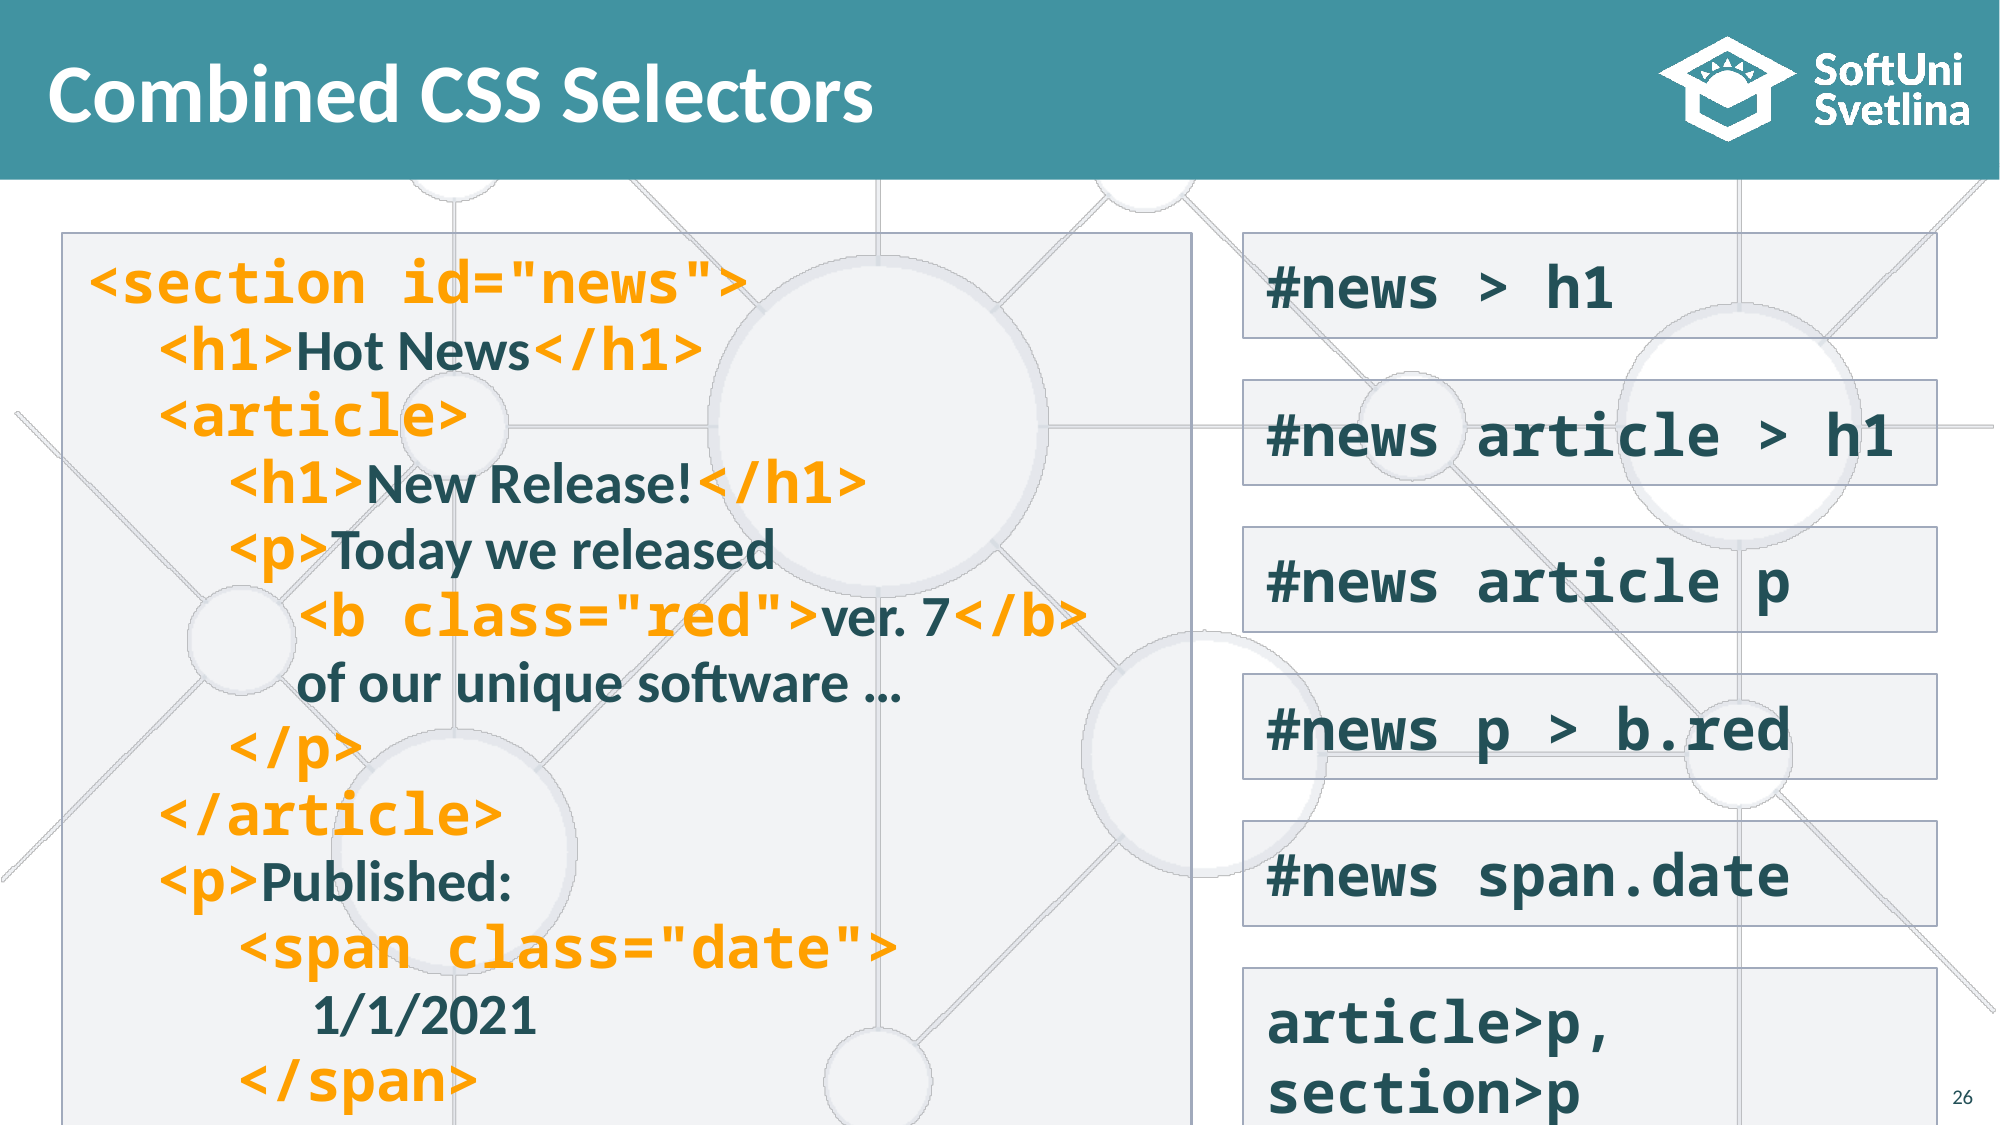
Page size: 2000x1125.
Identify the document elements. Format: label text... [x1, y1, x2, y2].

title Combined CSS Selectors [31, 16, 1638, 162]
text_box #news article p [1243, 526, 1937, 633]
text_box #news span.date [1243, 820, 1937, 927]
slide_number ‹#› [1927, 1067, 1989, 1117]
picture [0, 180, 2000, 1125]
text_box #news > h1 [1243, 232, 1937, 339]
text_box article>p, section>p [1243, 967, 1937, 1125]
text_box #news article > h1 [1243, 379, 1937, 486]
text_box <section id="news"> <h1>Hot News</h1> <article> <h1>New Release!</h1> <p>Today we released <b class="red">ver. 7</b> of our unique software … </p> </article> <p>Published: <span class="date"> 1/1/2021 </span> </p> </section> [62, 232, 1192, 1125]
text_box #news p > b.red [1243, 673, 1937, 780]
picture [1653, 32, 1971, 146]
